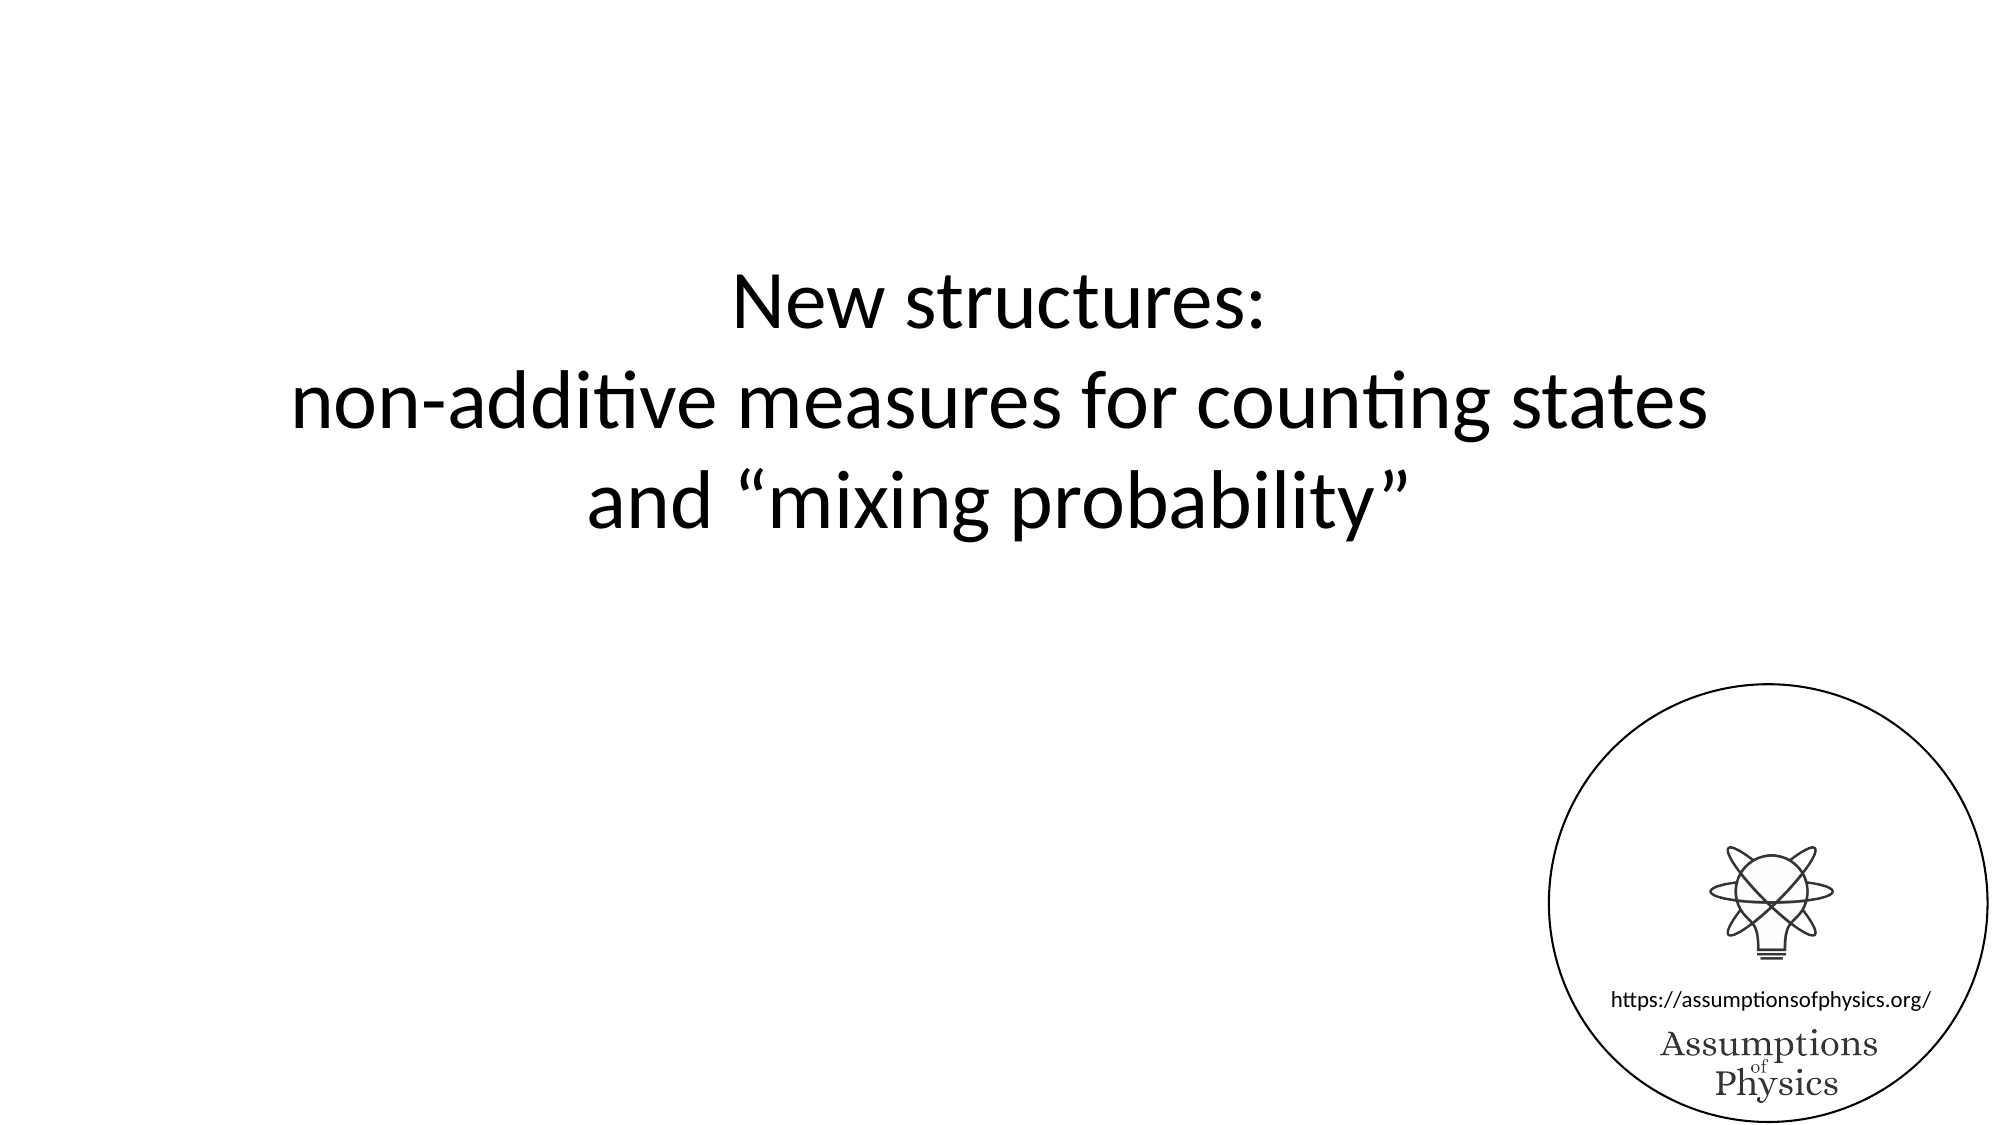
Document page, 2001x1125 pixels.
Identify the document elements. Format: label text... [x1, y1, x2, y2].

text_box New structures: non-additive measures for counting states and “mixing probability” [275, 238, 1725, 553]
picture [1709, 846, 1834, 960]
picture [1660, 1029, 1877, 1103]
